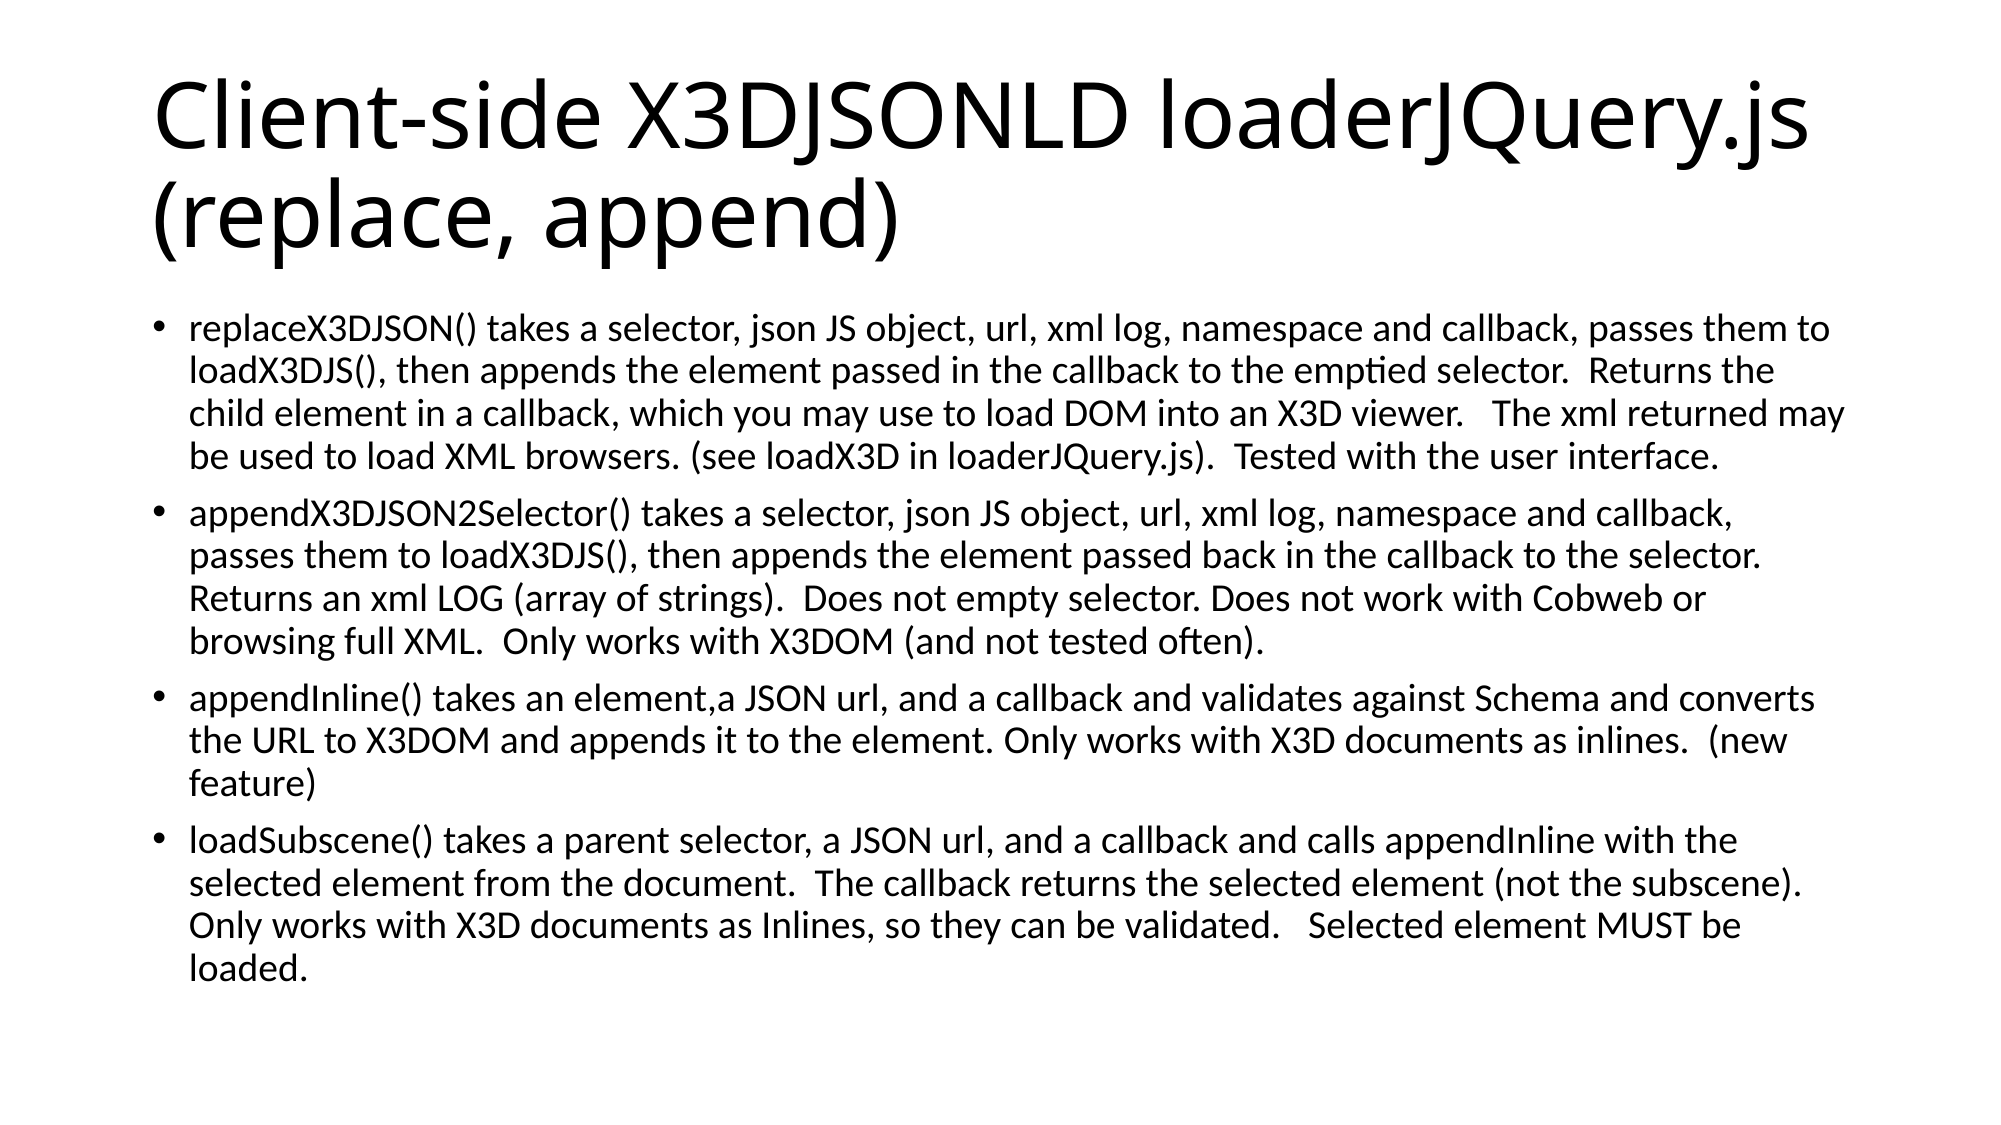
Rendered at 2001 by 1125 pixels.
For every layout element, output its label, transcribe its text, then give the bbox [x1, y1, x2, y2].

list replaceX3DJSON() takes a selector, json JS object, url, xml log, namespace and callback, passes them to loadX3DJS(), then appends the element passed in the callback to the emptied selector. Returns the child element in a callback, which you may use to load DOM into an X3D viewer. The xml returned may be used to load XML browsers. (see loadX3D in loaderJQuery.js). Tested with the user interface. appendX3DJSON2Selector() takes a selector, json JS object, url, xml log, namespace and callback, passes them to loadX3DJS(), then appends the element passed back in the callback to the selector. Returns an xml LOG (array of strings). Does not empty selector. Does not work with Cobweb or browsing full XML. Only works with X3DOM (and not tested often). appendInline() takes an element,a JSON url, and a callback and validates against Schema and converts the URL to X3DOM and appends it to the element. Only works with X3D documents as inlines. (new feature) loadSubscene() takes a parent selector, a JSON url, and a callback and calls appendInline with the selected element from the document. The callback returns the selected element (not the subscene). Only works with X3D documents as Inlines, so they can be validated. Selected element MUST be loaded. [137, 299, 1863, 1014]
title Client-side X3DJSONLD loaderJQuery.js (replace, append) [137, 59, 1863, 278]
